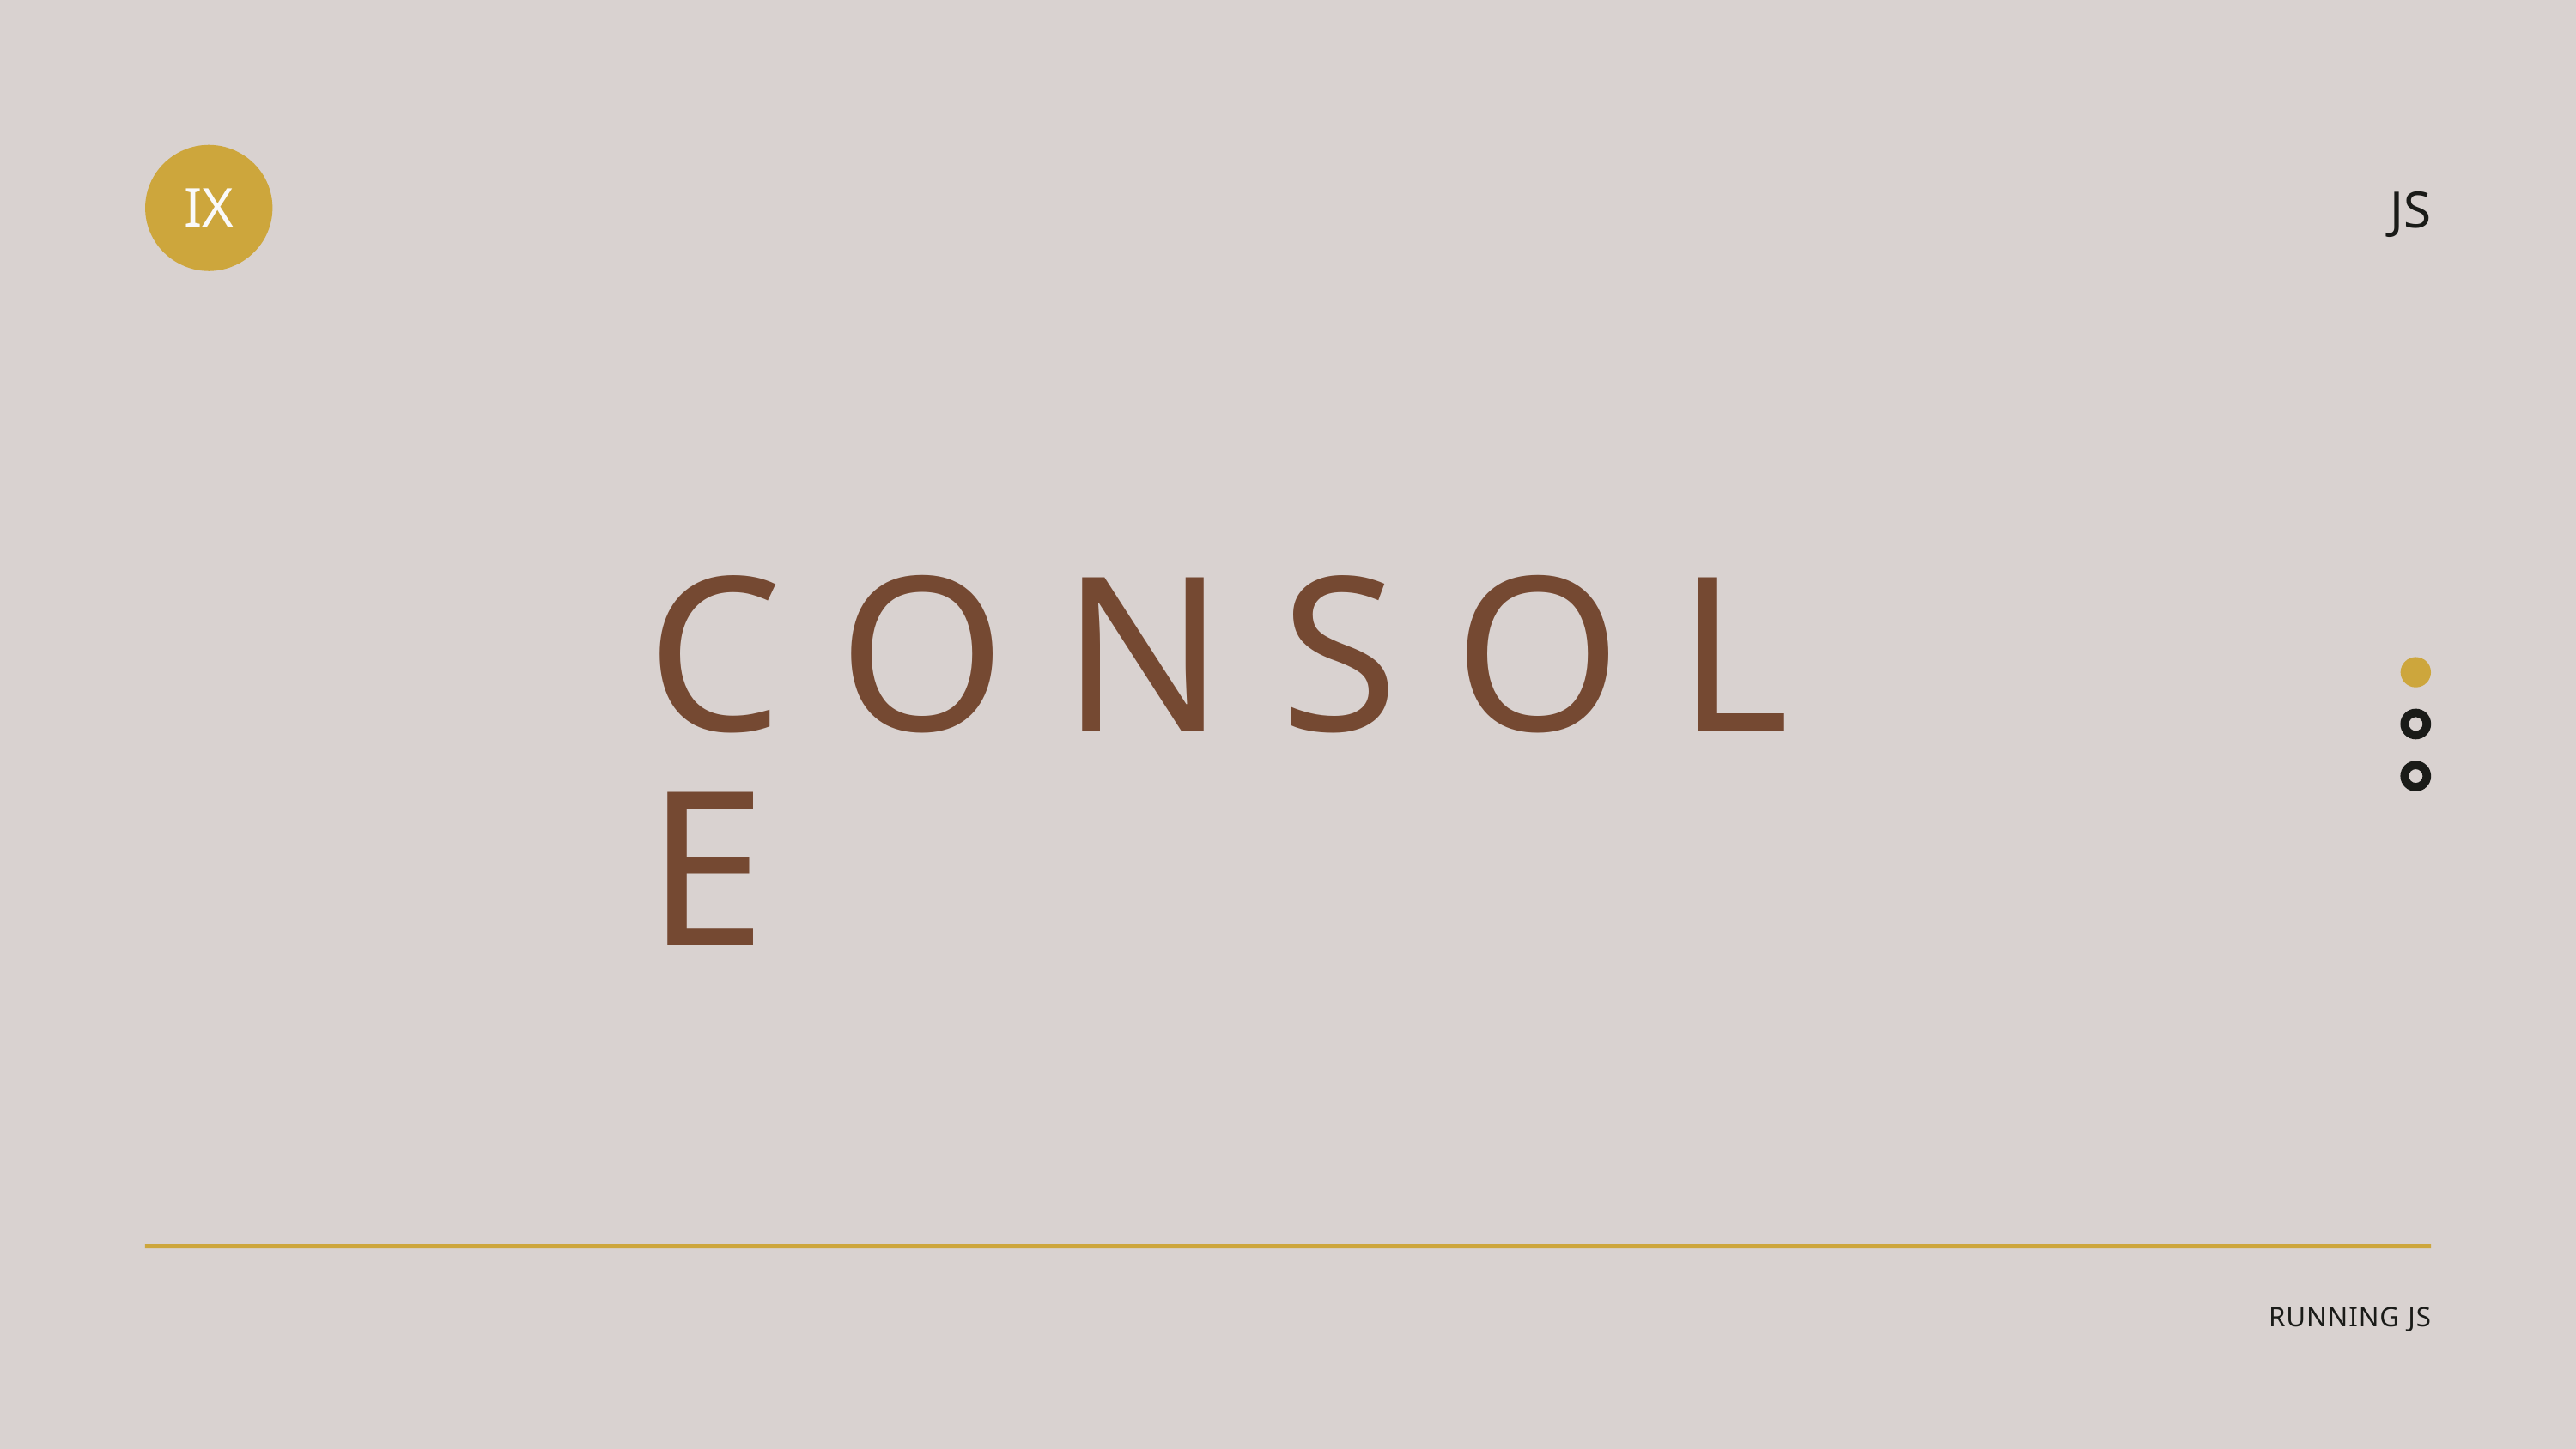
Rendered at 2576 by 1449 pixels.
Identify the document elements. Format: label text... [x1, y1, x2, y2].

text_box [144, 1243, 2432, 1343]
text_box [144, 144, 273, 271]
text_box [2348, 708, 2483, 740]
text_box JS [2330, 183, 2432, 239]
text_box C O N S O L E [647, 559, 1929, 989]
